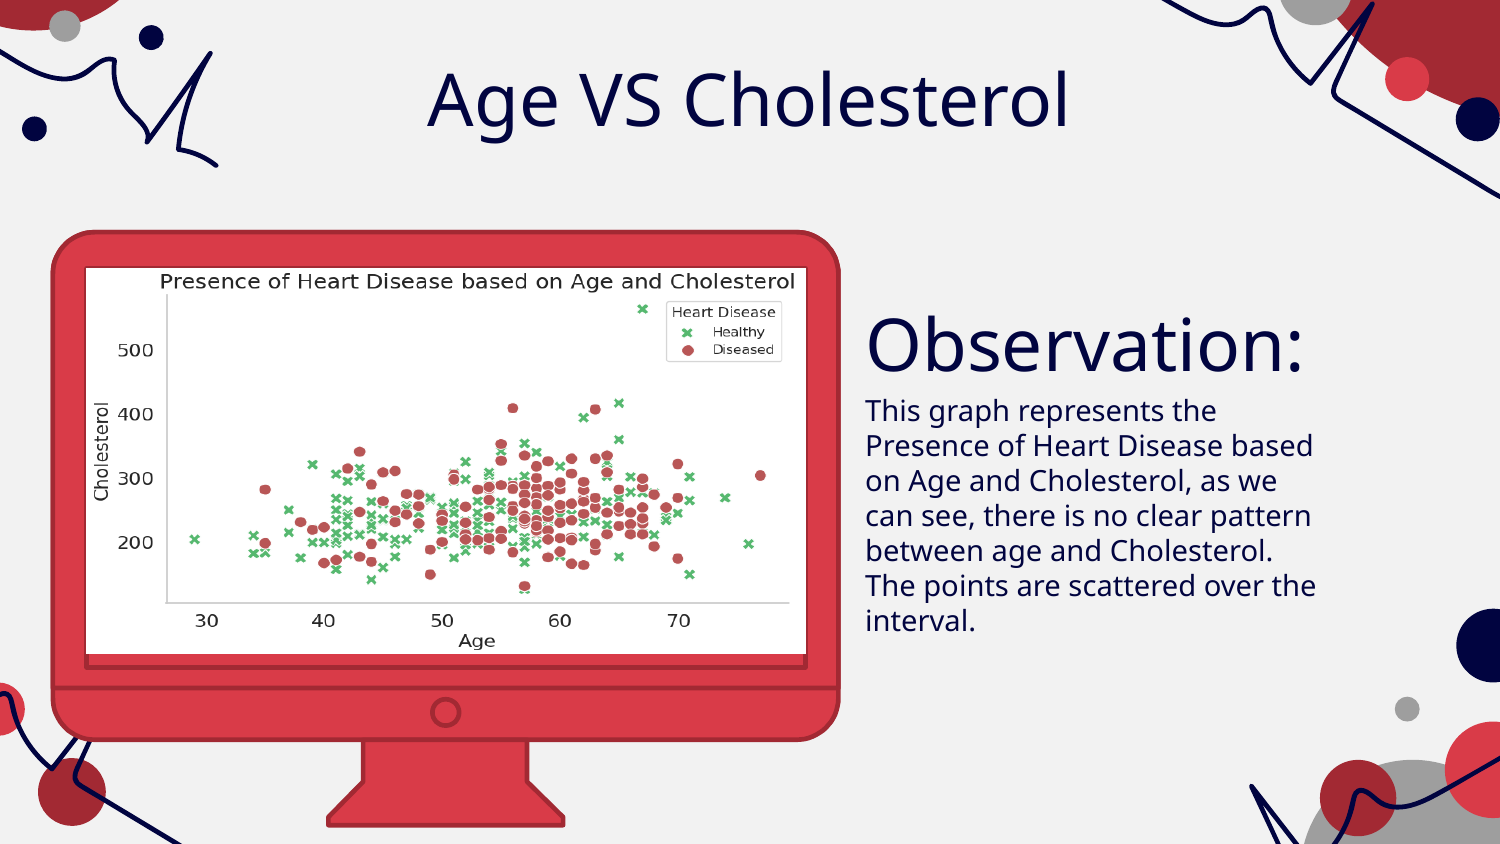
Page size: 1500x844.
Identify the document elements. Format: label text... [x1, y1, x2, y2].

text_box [52, 231, 839, 826]
title Age VS Cholesterol [155, 38, 1345, 164]
title Observation: [850, 283, 1340, 377]
subtitle This graph represents the Presence of Heart Disease based on Age and Cholesterol, as we can see, there is no clear pattern between age and Cholesterol. The points are scattered over the interval. [850, 377, 1340, 747]
picture [86, 268, 806, 654]
